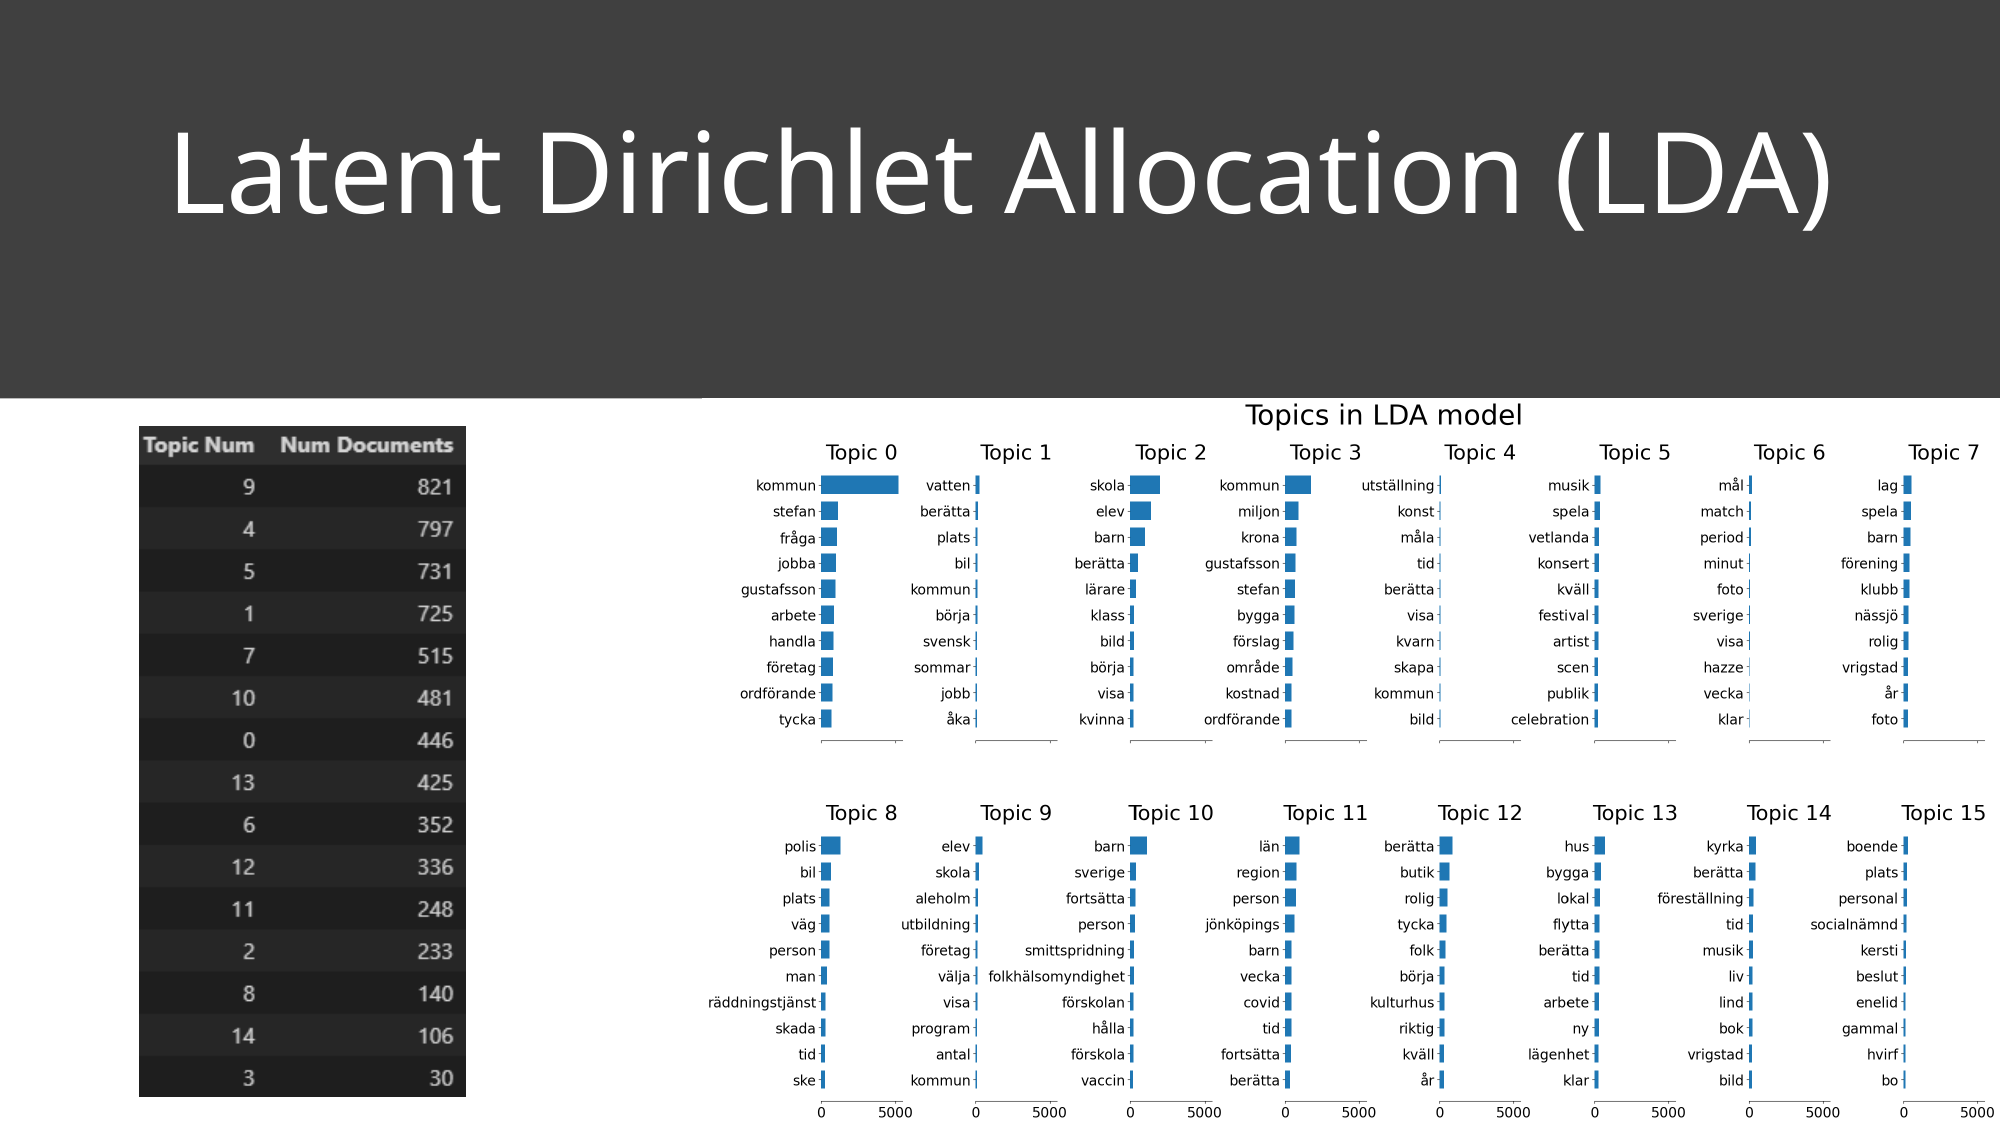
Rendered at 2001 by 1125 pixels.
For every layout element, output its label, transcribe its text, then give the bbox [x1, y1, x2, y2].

text_box [0, 0, 2000, 399]
title Latent Dirichlet Allocation (LDA) [139, 49, 1863, 246]
picture [702, 398, 2000, 1125]
picture [138, 426, 466, 1097]
